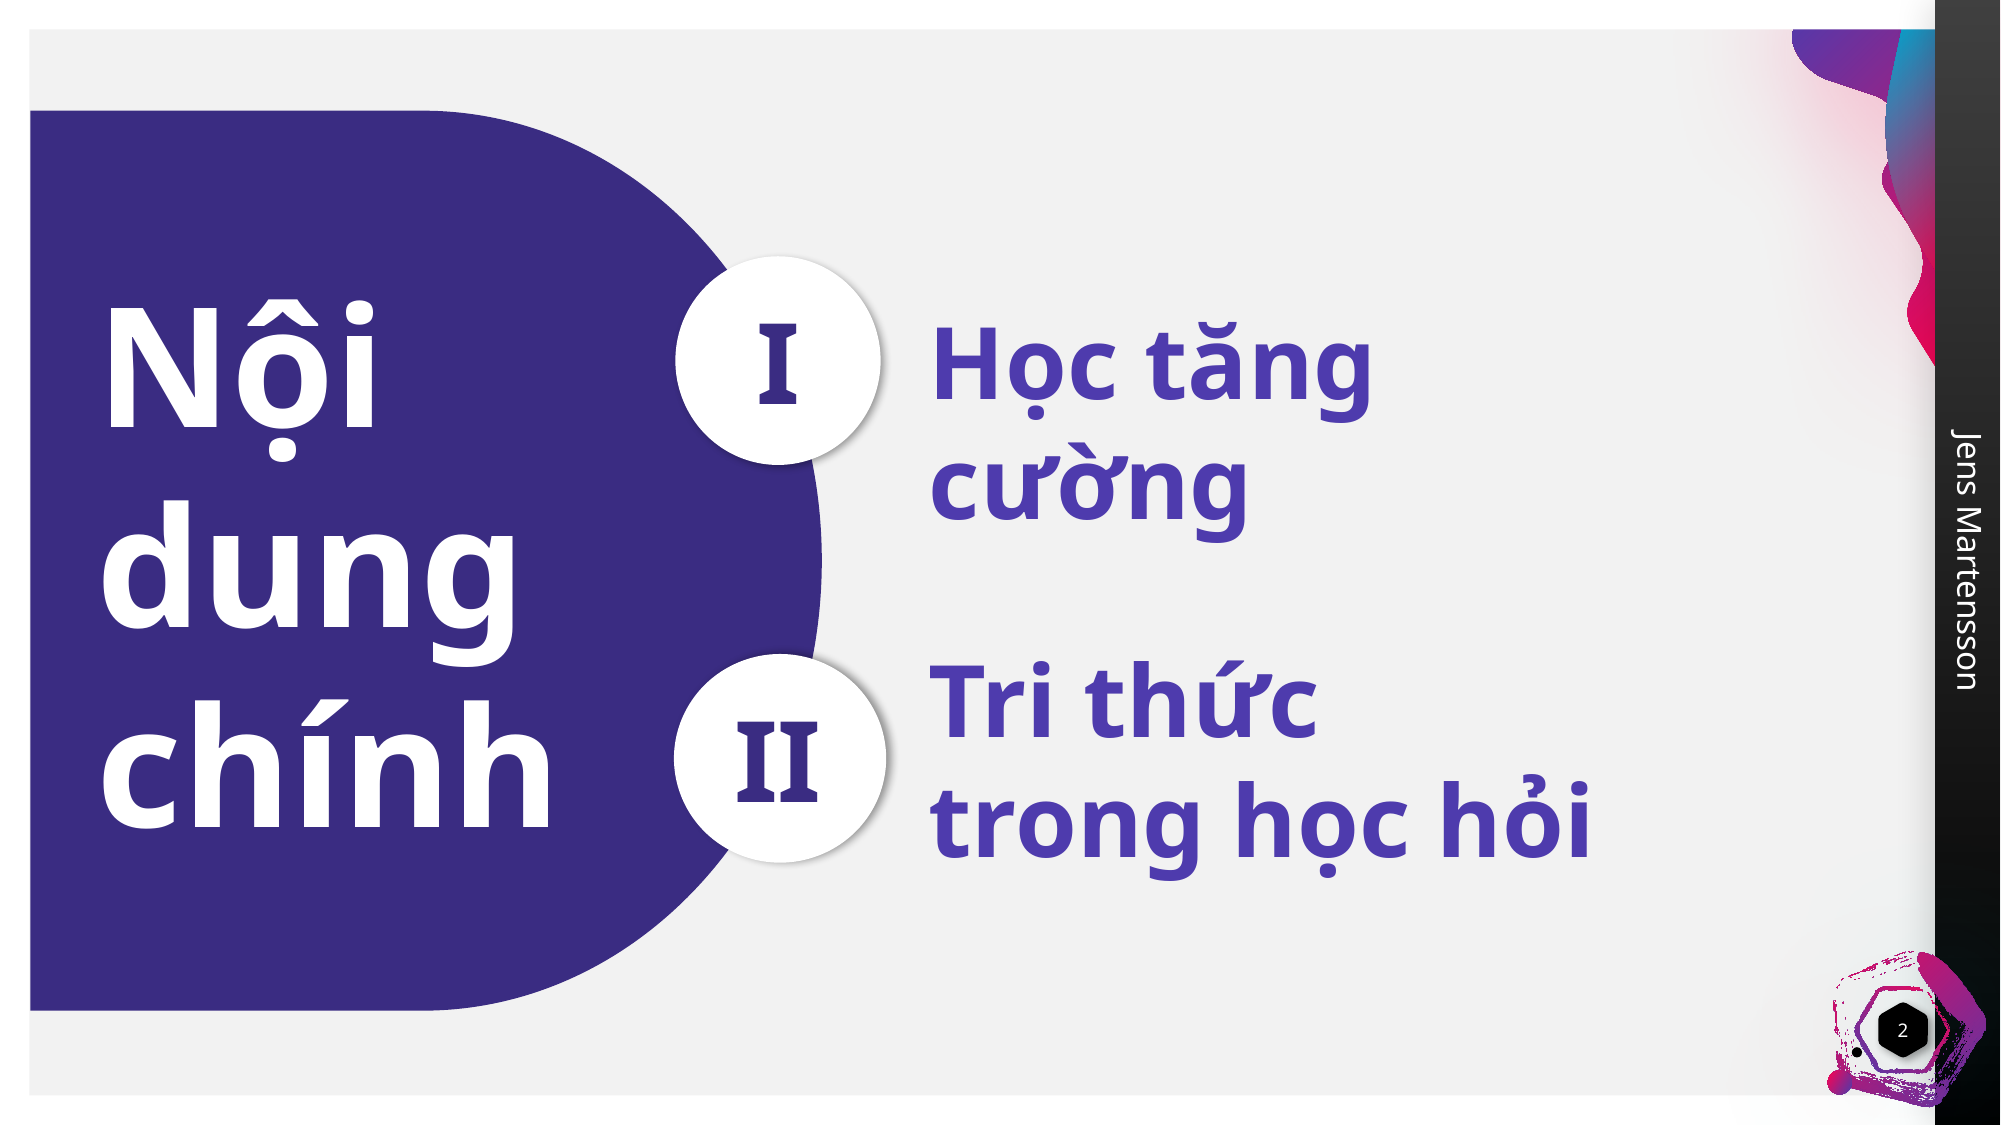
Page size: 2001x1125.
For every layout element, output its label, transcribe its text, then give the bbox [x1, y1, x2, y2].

text_box [0, 309, 81, 827]
text_box I [719, 284, 837, 435]
text_box [704, 683, 888, 864]
text_box [29, 109, 823, 1012]
text_box Nội dung chính [81, 205, 623, 917]
text_box II [701, 682, 855, 833]
text_box [706, 652, 854, 682]
text_box [672, 687, 701, 830]
text_box [674, 255, 882, 466]
text_box Học tăng cường [913, 292, 1740, 548]
slide_number 2 [1876, 1003, 1930, 1059]
text_box Tri thức trong học hỏi [913, 630, 1615, 885]
